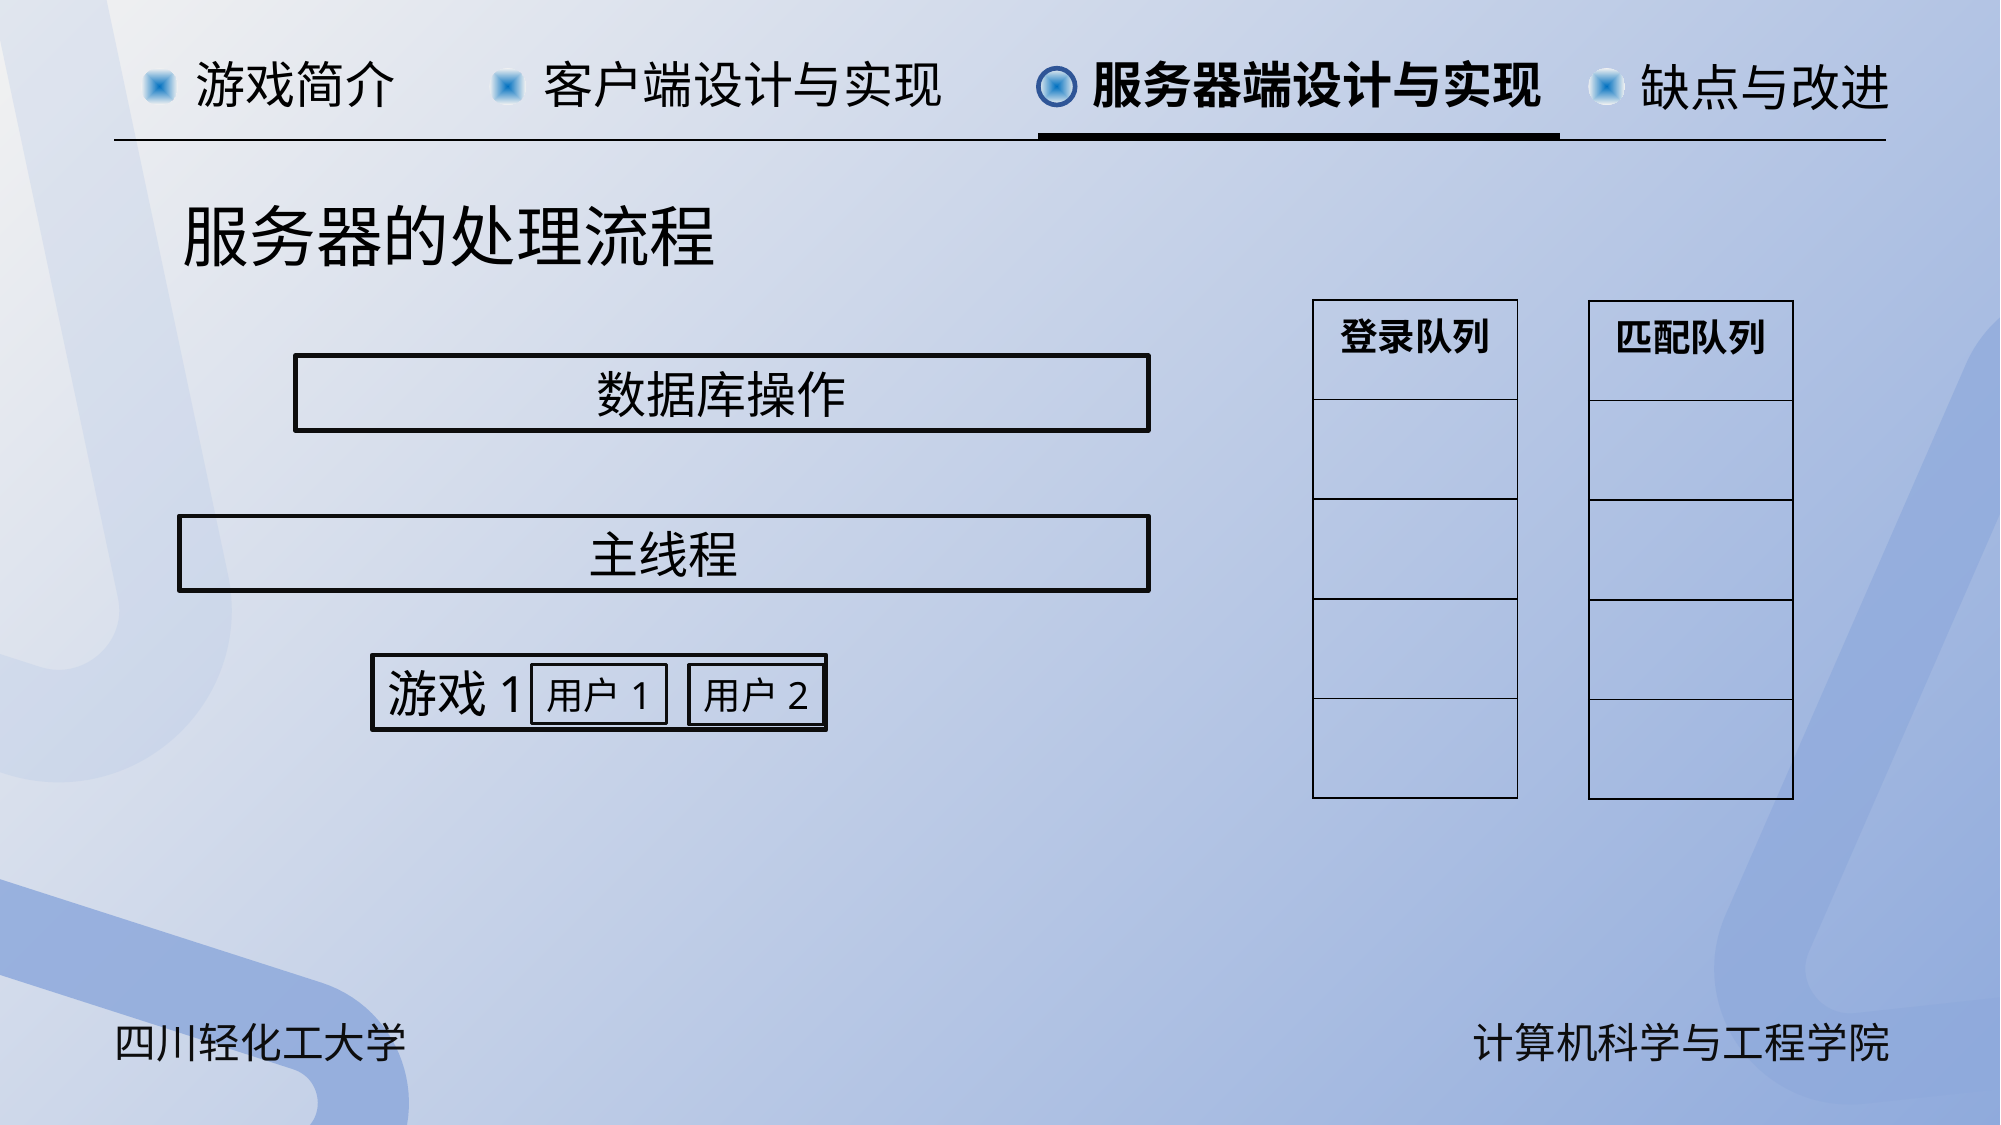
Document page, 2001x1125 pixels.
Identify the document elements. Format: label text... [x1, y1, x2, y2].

text_box 客户端设计与实现 [528, 46, 959, 122]
table_cell [1590, 401, 1792, 499]
text_box [488, 67, 528, 107]
text_box 用户2 [689, 664, 824, 725]
text_box 四川轻化工大学 [263, 1009, 423, 1075]
text_box [1587, 67, 1625, 107]
text_box 主线程 [263, 515, 1149, 591]
text_box 数据库操作 [295, 355, 1149, 431]
text_box 游戏简介 [263, 46, 411, 122]
text_box [1758, 397, 2000, 1055]
table_cell [1314, 400, 1517, 498]
text_box [1037, 67, 1077, 107]
text_box 缺点与改进 [1625, 49, 1906, 125]
text_box 服务器端设计与实现 [1077, 46, 1558, 122]
text_box 游戏1 [372, 654, 827, 730]
table_cell [1314, 500, 1517, 598]
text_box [0, 0, 263, 1125]
table_cell [1314, 600, 1517, 698]
table_cell [1314, 699, 1517, 797]
text_box 用户1 [531, 664, 667, 724]
text_box 计算机科学与工程学院 [1457, 1009, 1905, 1075]
table_header 登录队列 [1314, 301, 1517, 399]
table_cell [1590, 501, 1792, 599]
table_header 匹配队列 [1590, 302, 1792, 400]
table_cell [1590, 601, 1792, 699]
table_cell [1590, 700, 1792, 798]
text_box 服务器的处理流程 [263, 187, 732, 283]
